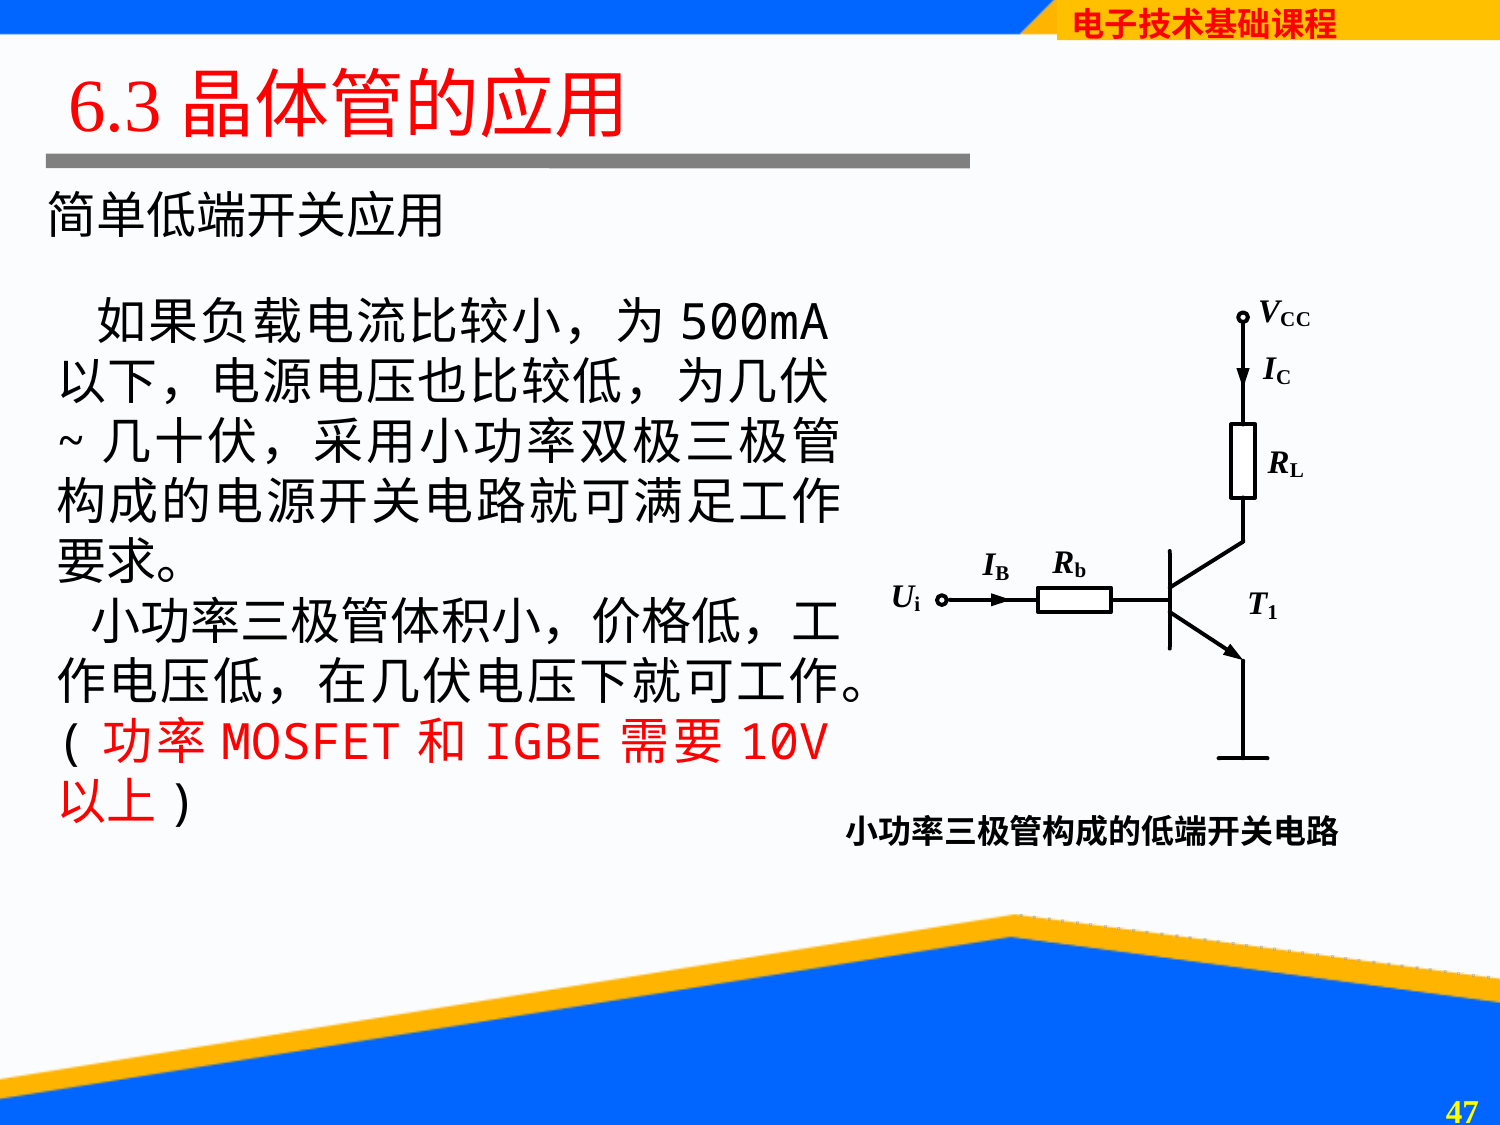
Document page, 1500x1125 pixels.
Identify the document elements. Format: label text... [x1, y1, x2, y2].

text_box 如果负载电流比较小，为500mA以下，电源电压也比较低，为几伏~几十伏，采用小功率双极三极管构成的电源开关电路就可满足工作要求。 小功率三极管体积小，价格低，工作电压低，在几伏电压下就可工作。(功率MOSFET和IGBE需要10V以上) [41, 282, 745, 837]
slide_number 46 [1399, 1082, 1495, 1125]
picture [0, 0, 1500, 1125]
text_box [750, 276, 1433, 888]
text_box 简单低端开关应用 [31, 176, 617, 251]
title 6.3晶体管的应用 [53, 42, 1069, 161]
